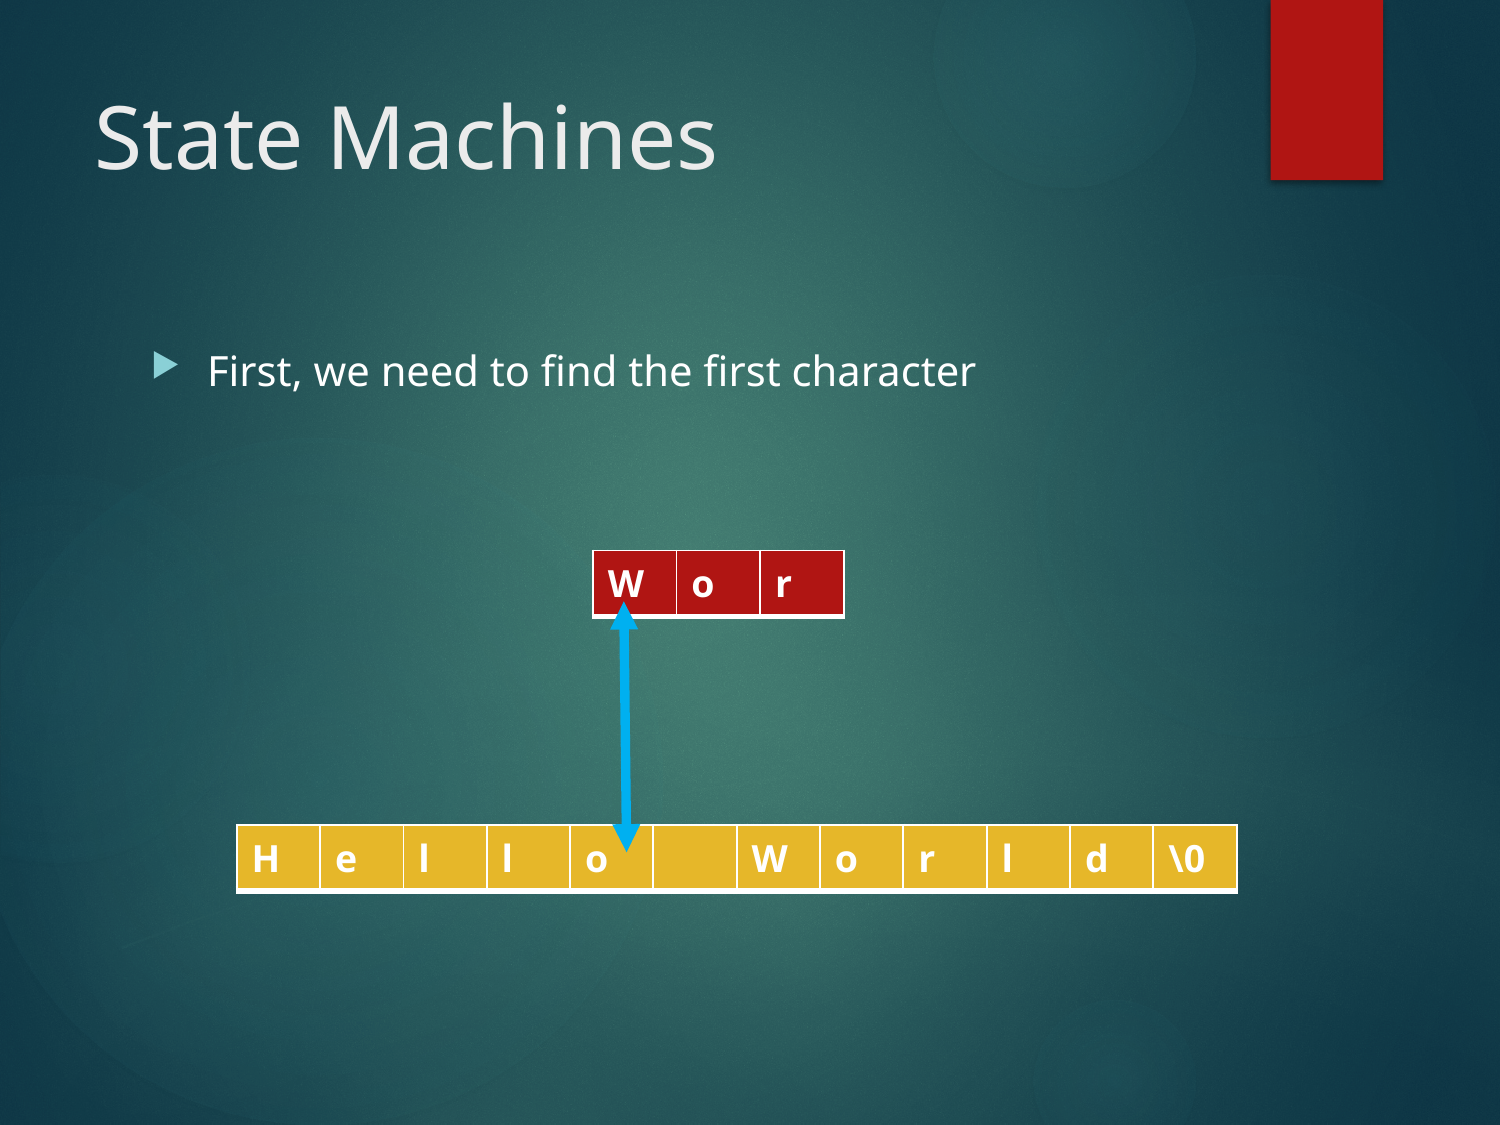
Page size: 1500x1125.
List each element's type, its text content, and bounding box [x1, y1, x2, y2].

table_header W [594, 551, 676, 614]
table_header \0 [1154, 826, 1236, 888]
table_header [654, 826, 736, 888]
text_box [623, 601, 627, 853]
table_header o [677, 551, 759, 614]
table_header l [988, 826, 1069, 888]
table_header H [238, 826, 319, 888]
table_header r [904, 826, 986, 888]
title State Machines [79, 74, 1237, 304]
table_header o [571, 826, 652, 888]
table_header l [488, 826, 569, 888]
list First, we need to find the first character [135, 336, 1237, 1025]
table_header l [404, 826, 486, 888]
table_header e [321, 826, 403, 888]
table_header o [821, 826, 902, 888]
table_header d [1071, 826, 1152, 888]
table_header W [738, 826, 819, 888]
table_header r [761, 551, 843, 614]
